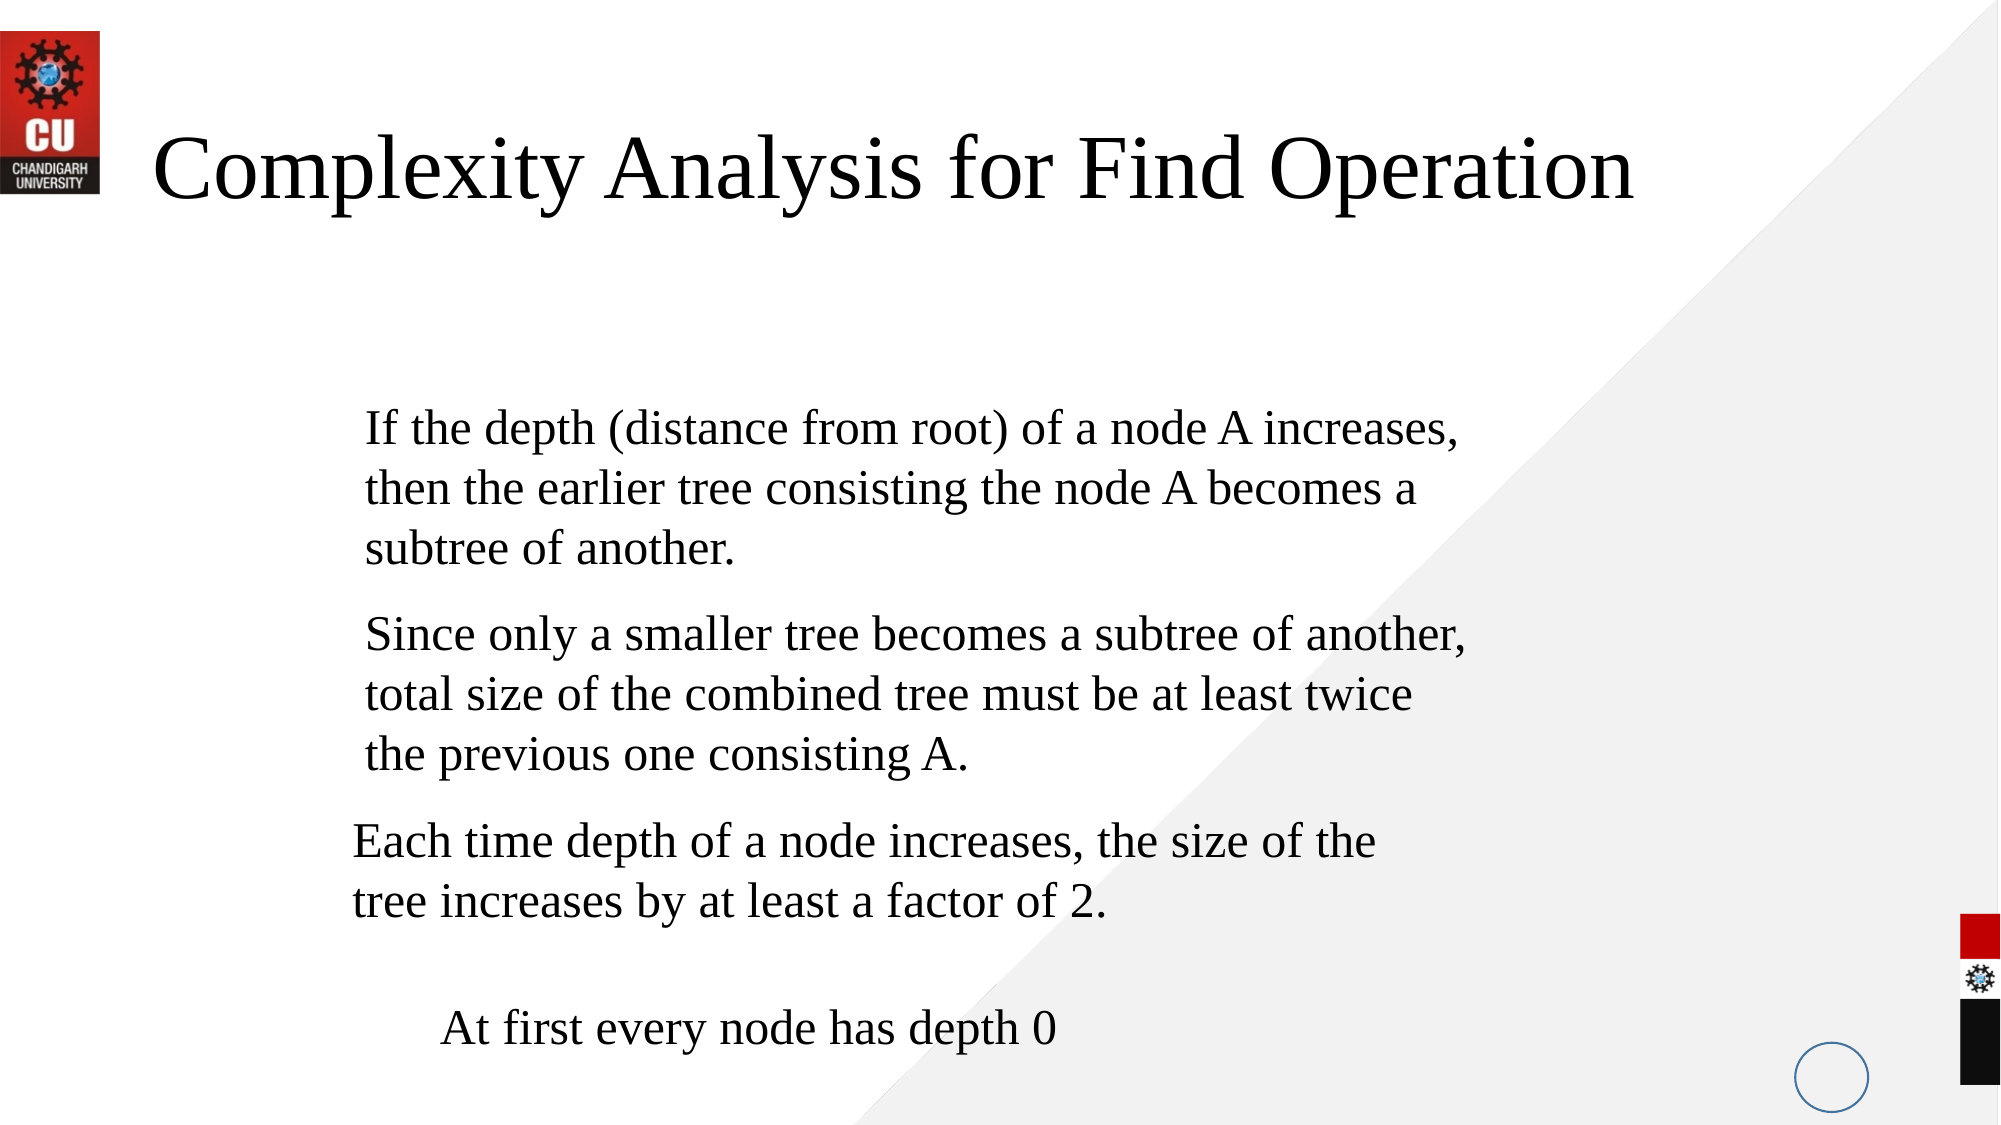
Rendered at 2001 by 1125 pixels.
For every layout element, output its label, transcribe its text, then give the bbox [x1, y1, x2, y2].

text_box If the depth (distance from root) of a node A increases, then the earlier tree consisting the node A becomes a subtree of another. Since only a smaller tree becomes a subtree of another, total size of the combined tree must be at least twice the previous one consisting A. [349, 387, 1488, 788]
text_box Each time depth of a node increases, the size of the tree increases by at least a factor of 2. [337, 799, 1475, 935]
text_box At first every node has depth 0 [424, 987, 1325, 1063]
title Complexity Analysis for Find Operation [137, 59, 1863, 278]
picture [0, 0, 2001, 1125]
